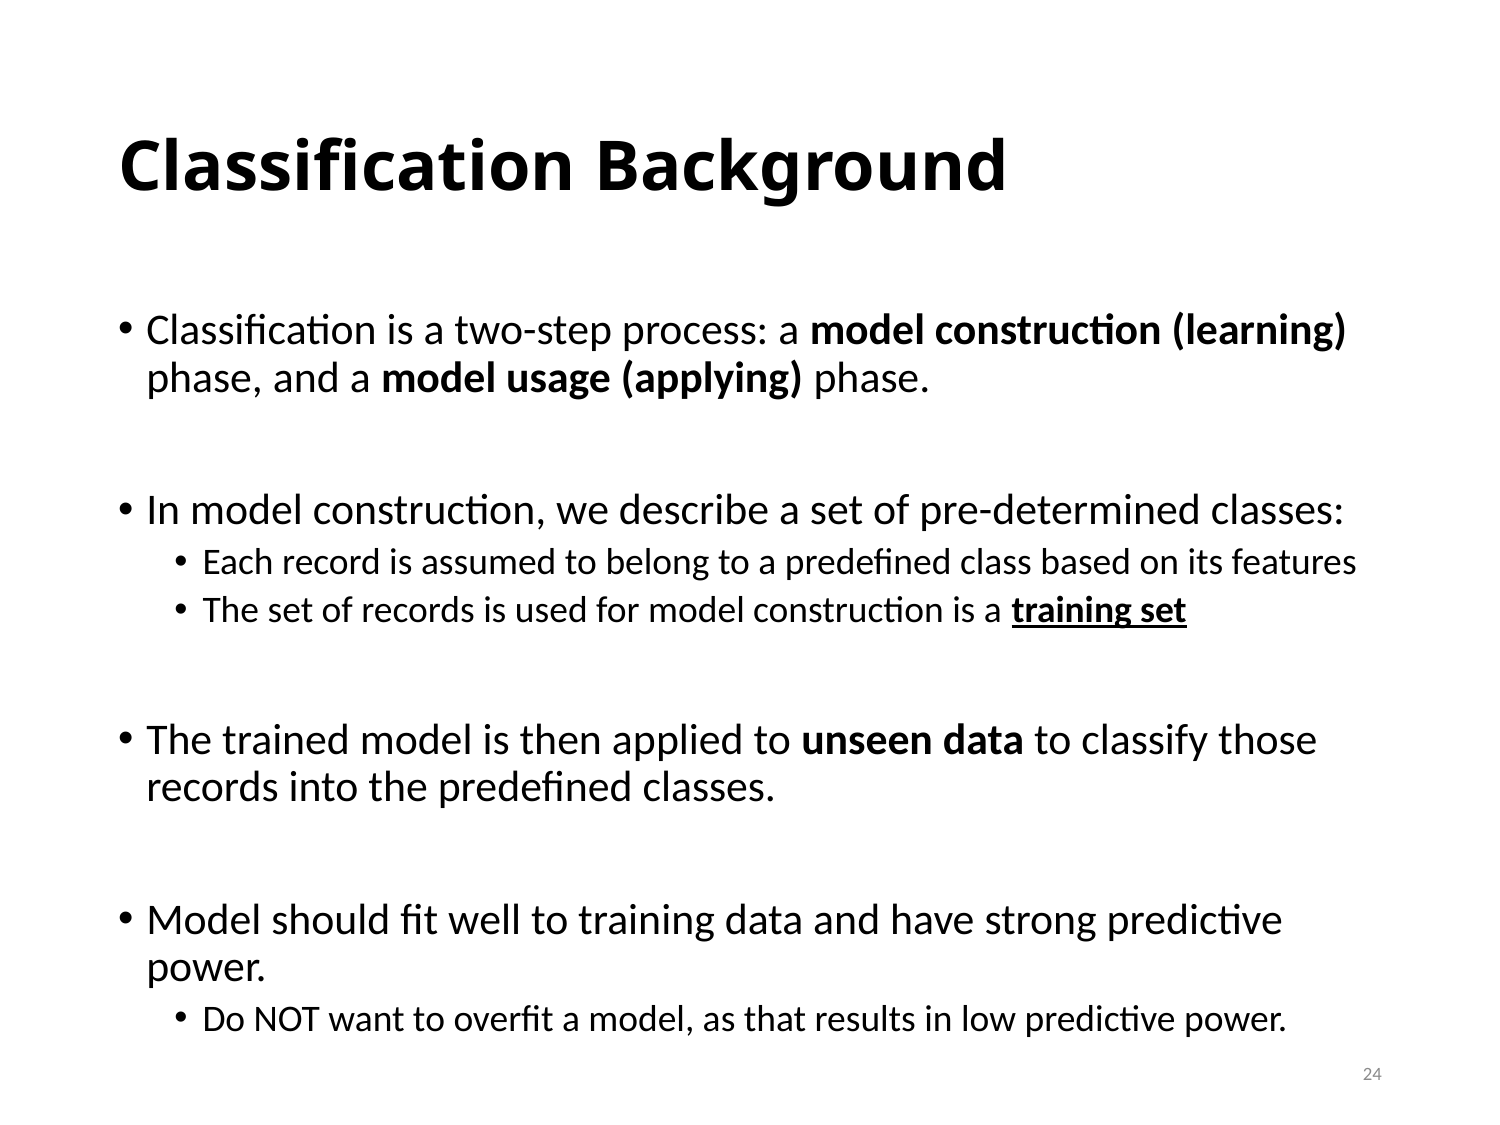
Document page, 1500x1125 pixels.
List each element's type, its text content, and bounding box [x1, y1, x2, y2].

slide_number 24 [1059, 1042, 1397, 1103]
title Classification Background [103, 59, 1397, 278]
list Classification is a two-step process: a model construction (learning) phase, and a model usage (applying) phase. In model construction, we describe a set of pre-determined classes: Each record is assumed to belong to a predefined class based on its features The set of records is used for model construction is a training set The trained model is then applied to unseen data to classify those records into the predefined classes. Model should fit well to training data and have strong predictive power. Do NOT want to overfit a model, as that results in low predictive power. [103, 299, 1397, 1014]
